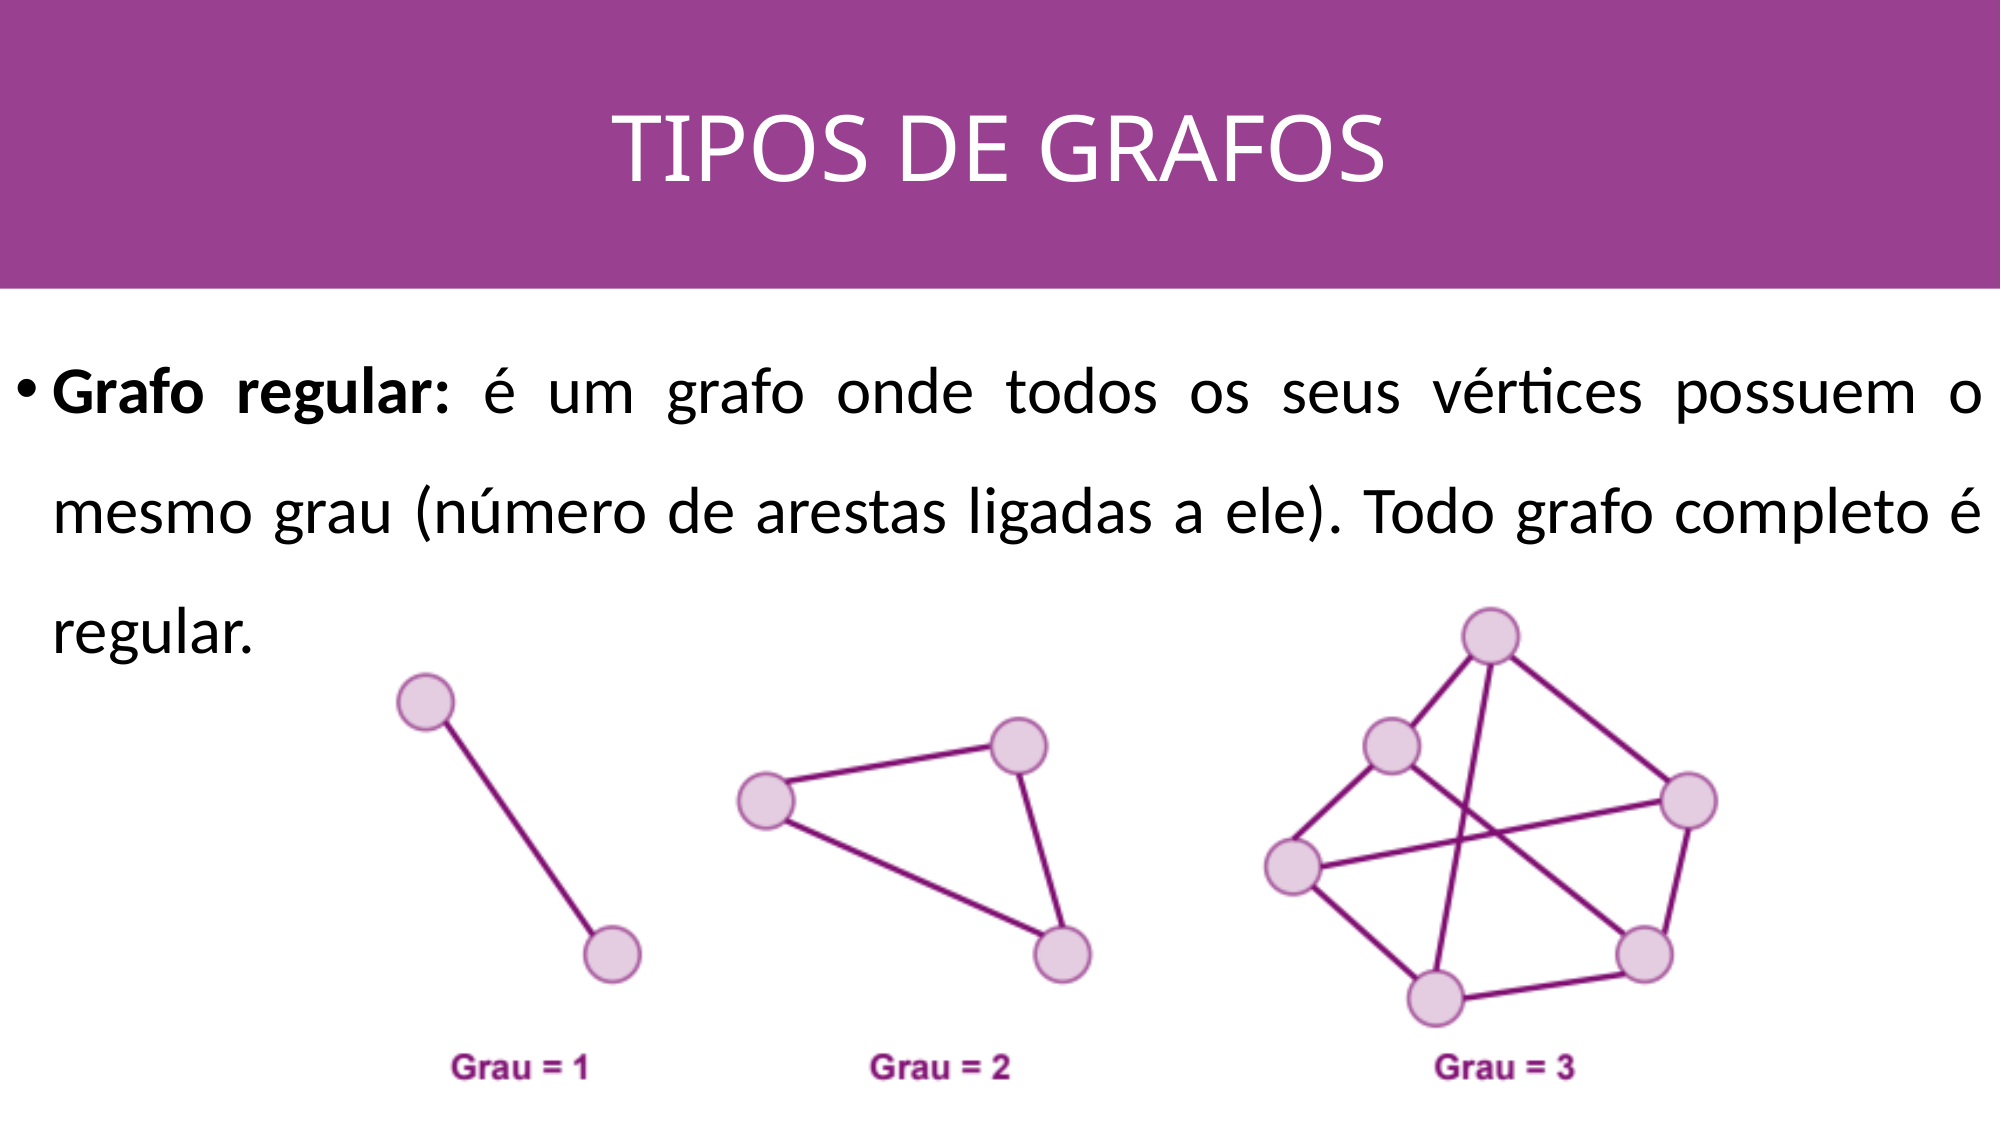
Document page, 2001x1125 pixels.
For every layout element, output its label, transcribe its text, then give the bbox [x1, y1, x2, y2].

text_box TIPOS DE GRAFOS [0, 0, 2000, 290]
list Grafo regular: é um grafo onde todos os seus vértices possuem o mesmo grau (número de arestas ligadas a ele). Todo grafo completo é regular. [0, 299, 2000, 1125]
picture [329, 590, 1761, 1095]
